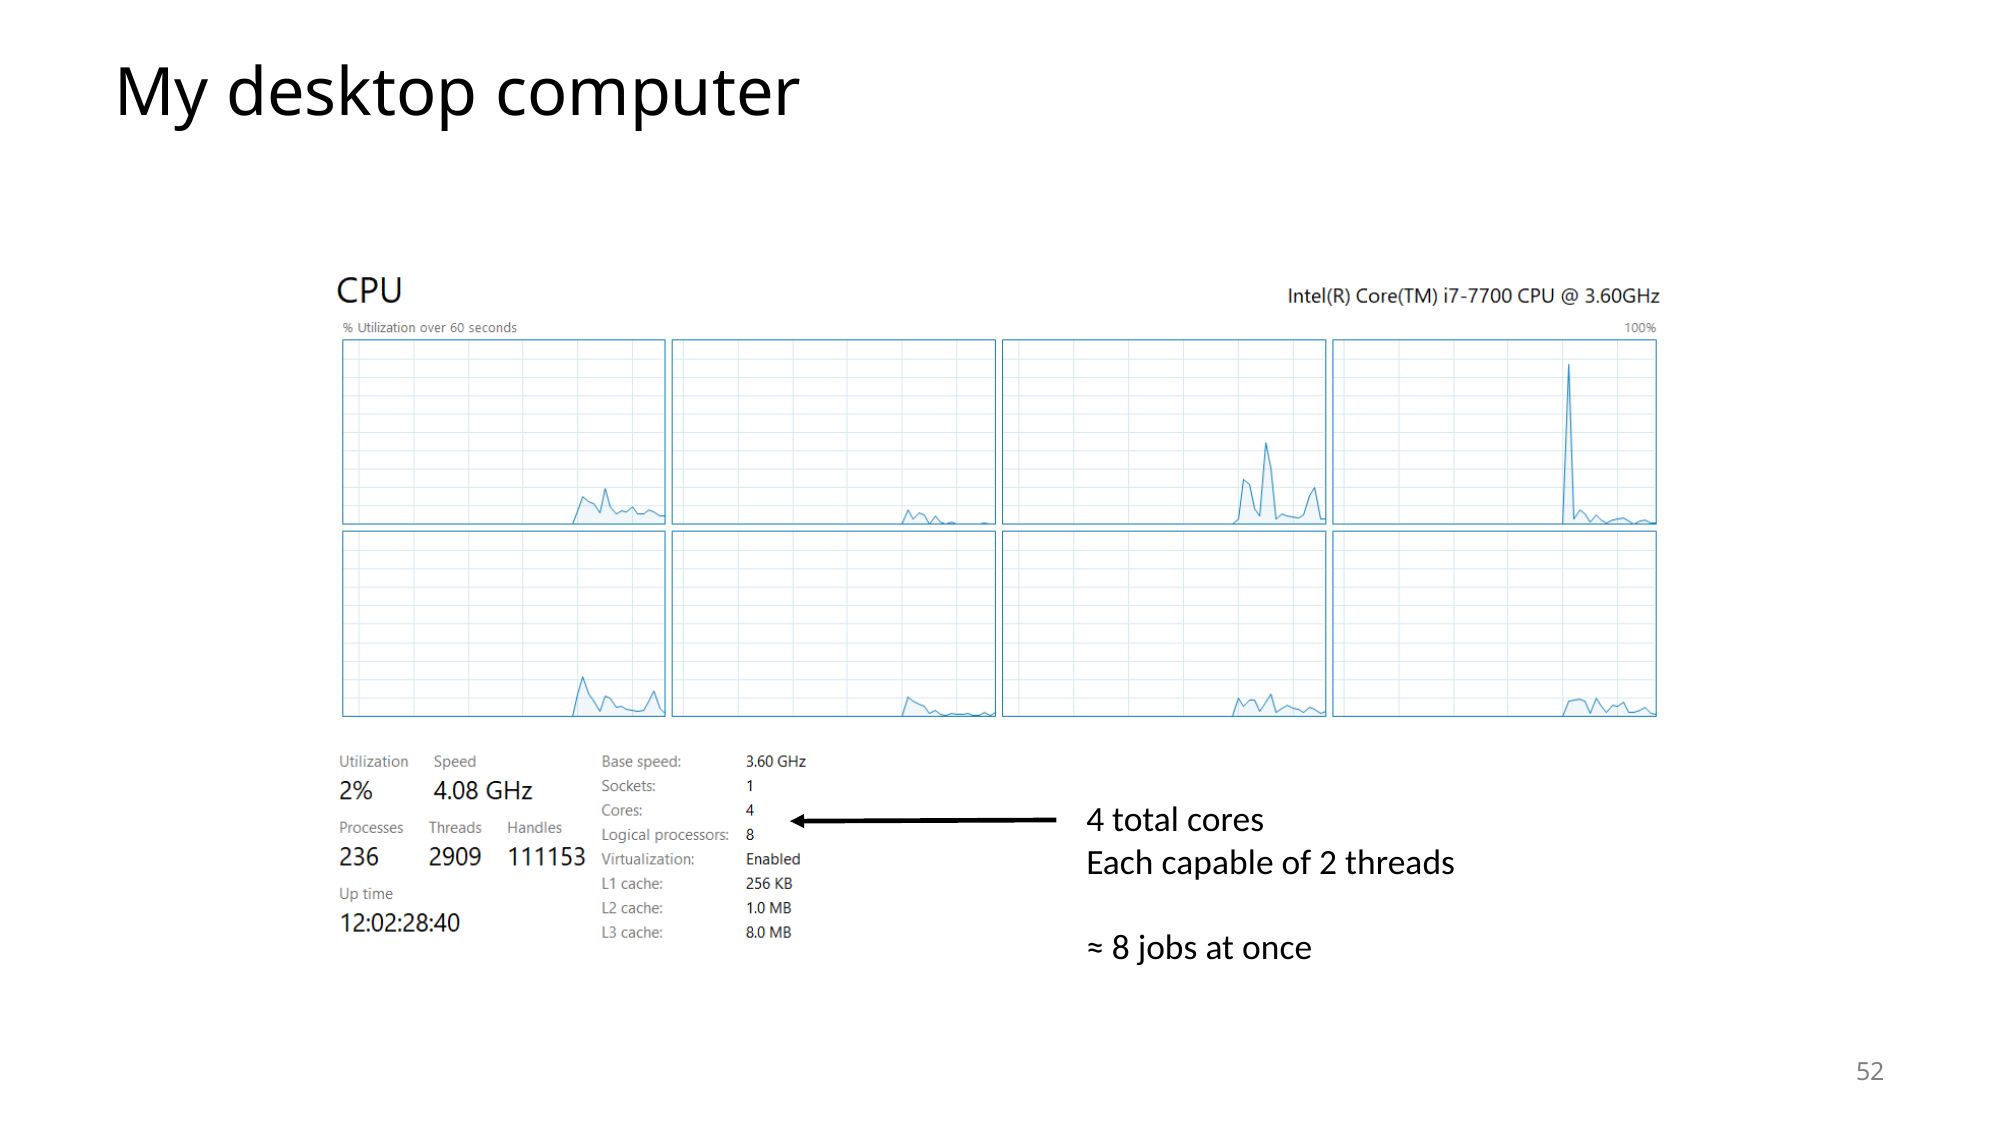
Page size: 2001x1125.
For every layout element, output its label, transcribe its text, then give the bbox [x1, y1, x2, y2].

text_box 4 total cores Each capable of 2 threads ≈ 8 jobs at once [1071, 955, 1503, 988]
picture [324, 262, 1675, 955]
title My desktop computer [99, 37, 1900, 150]
slide_number 52 [1749, 1042, 1900, 1103]
